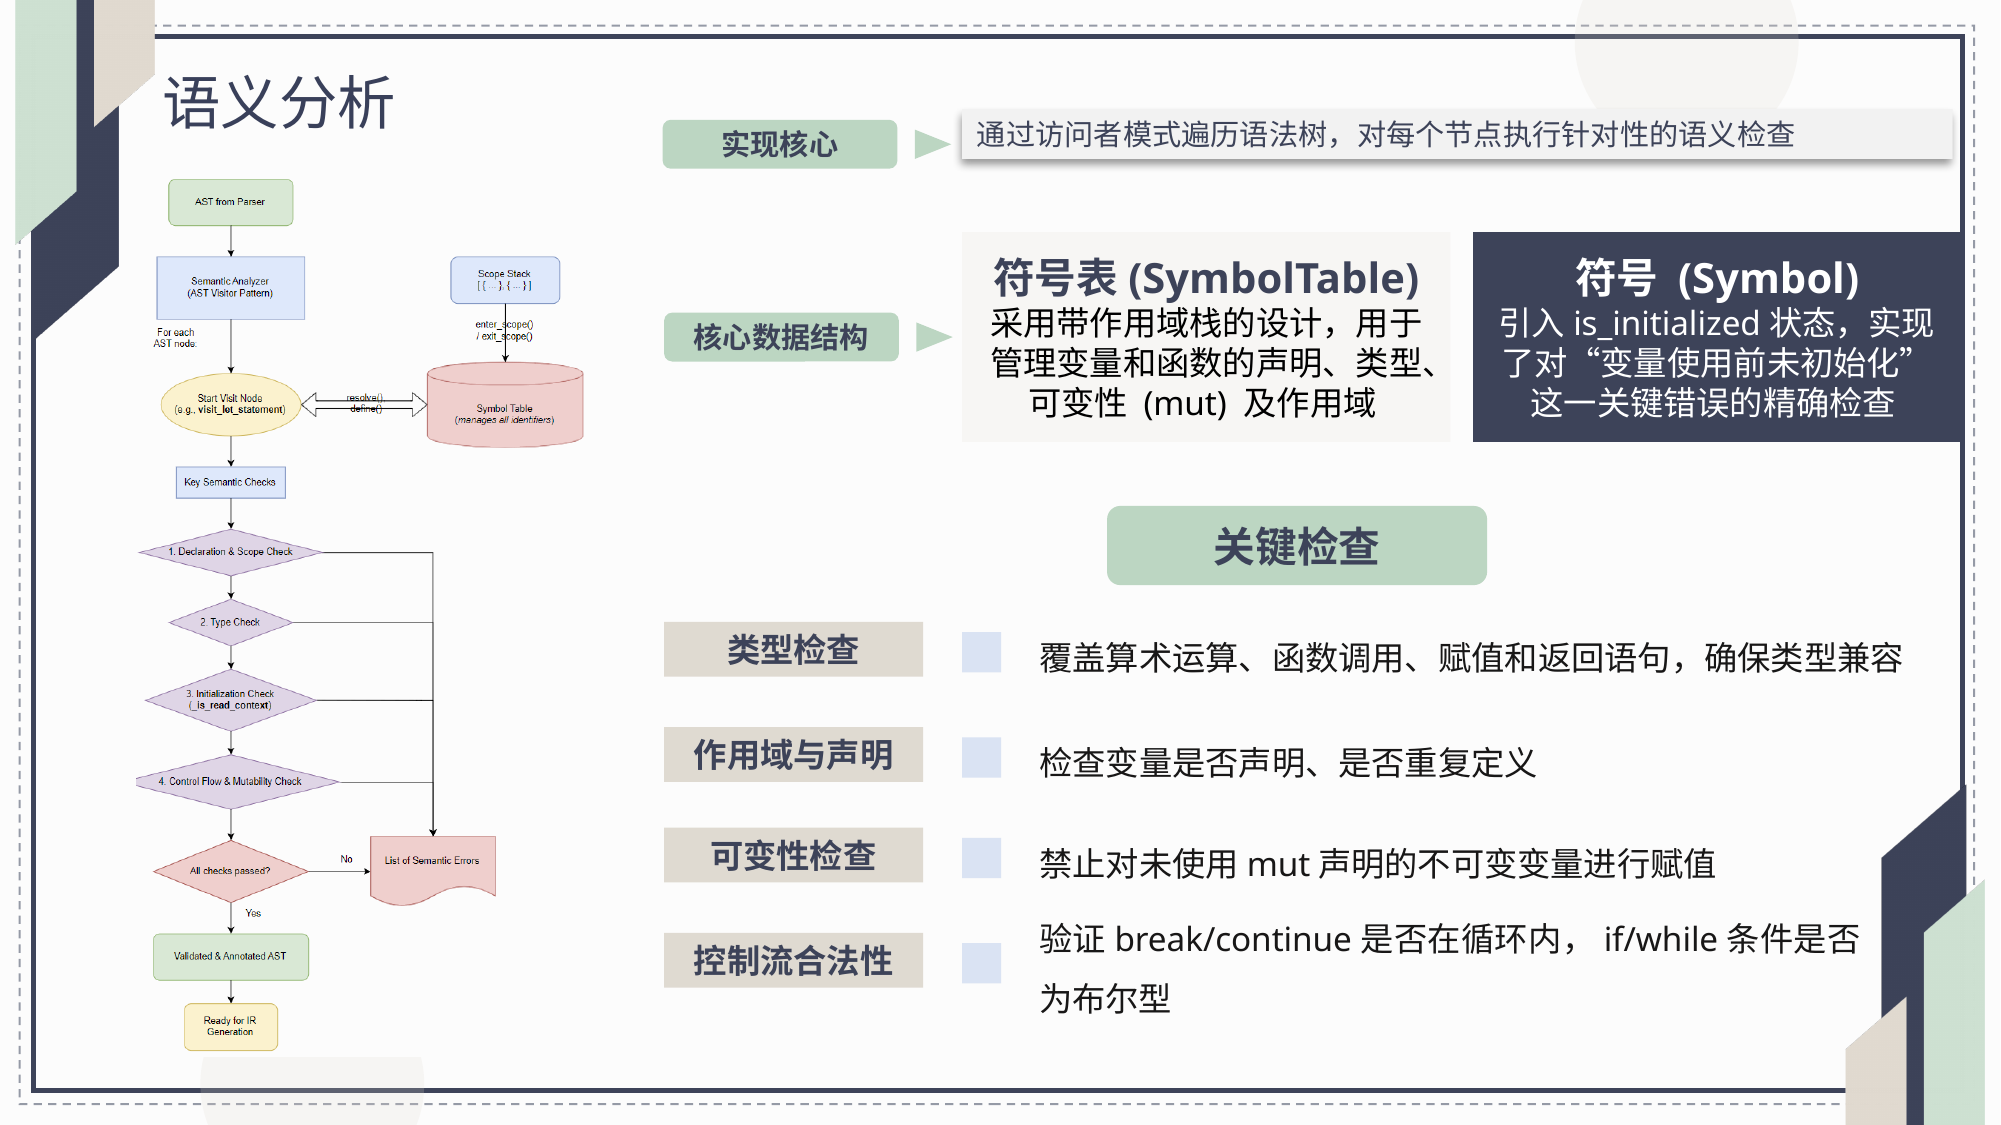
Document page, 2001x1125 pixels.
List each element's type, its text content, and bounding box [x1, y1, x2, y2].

text_box 语义分析 [147, 59, 411, 144]
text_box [663, 312, 953, 362]
text_box 通过访问者模式遍历语法树，对每个节点执行针对性的语义检查 [962, 109, 1953, 159]
text_box 关键检查 [1107, 505, 1488, 586]
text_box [962, 609, 1939, 686]
text_box 作用域与声明 [664, 727, 924, 782]
picture [1846, 785, 1985, 1125]
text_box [962, 815, 1939, 891]
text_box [962, 714, 1939, 791]
text_box 控制流合法性 [664, 932, 924, 988]
text_box 符号表(SymbolTable) 采用带作用域栈的设计，用于管理变量和函数的声明、类型、可变性 (mut) 及作用域 [961, 231, 1451, 443]
text_box 可变性检查 [664, 827, 924, 883]
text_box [962, 890, 1876, 1027]
picture [15, 0, 598, 1057]
text_box 符号 (Symbol) 引入is_initialized状态，实现了对“变量使用前未初始化”这一关键错误的精确检查 [1472, 231, 1962, 443]
text_box 类型检查 [664, 621, 924, 677]
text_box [662, 119, 952, 169]
